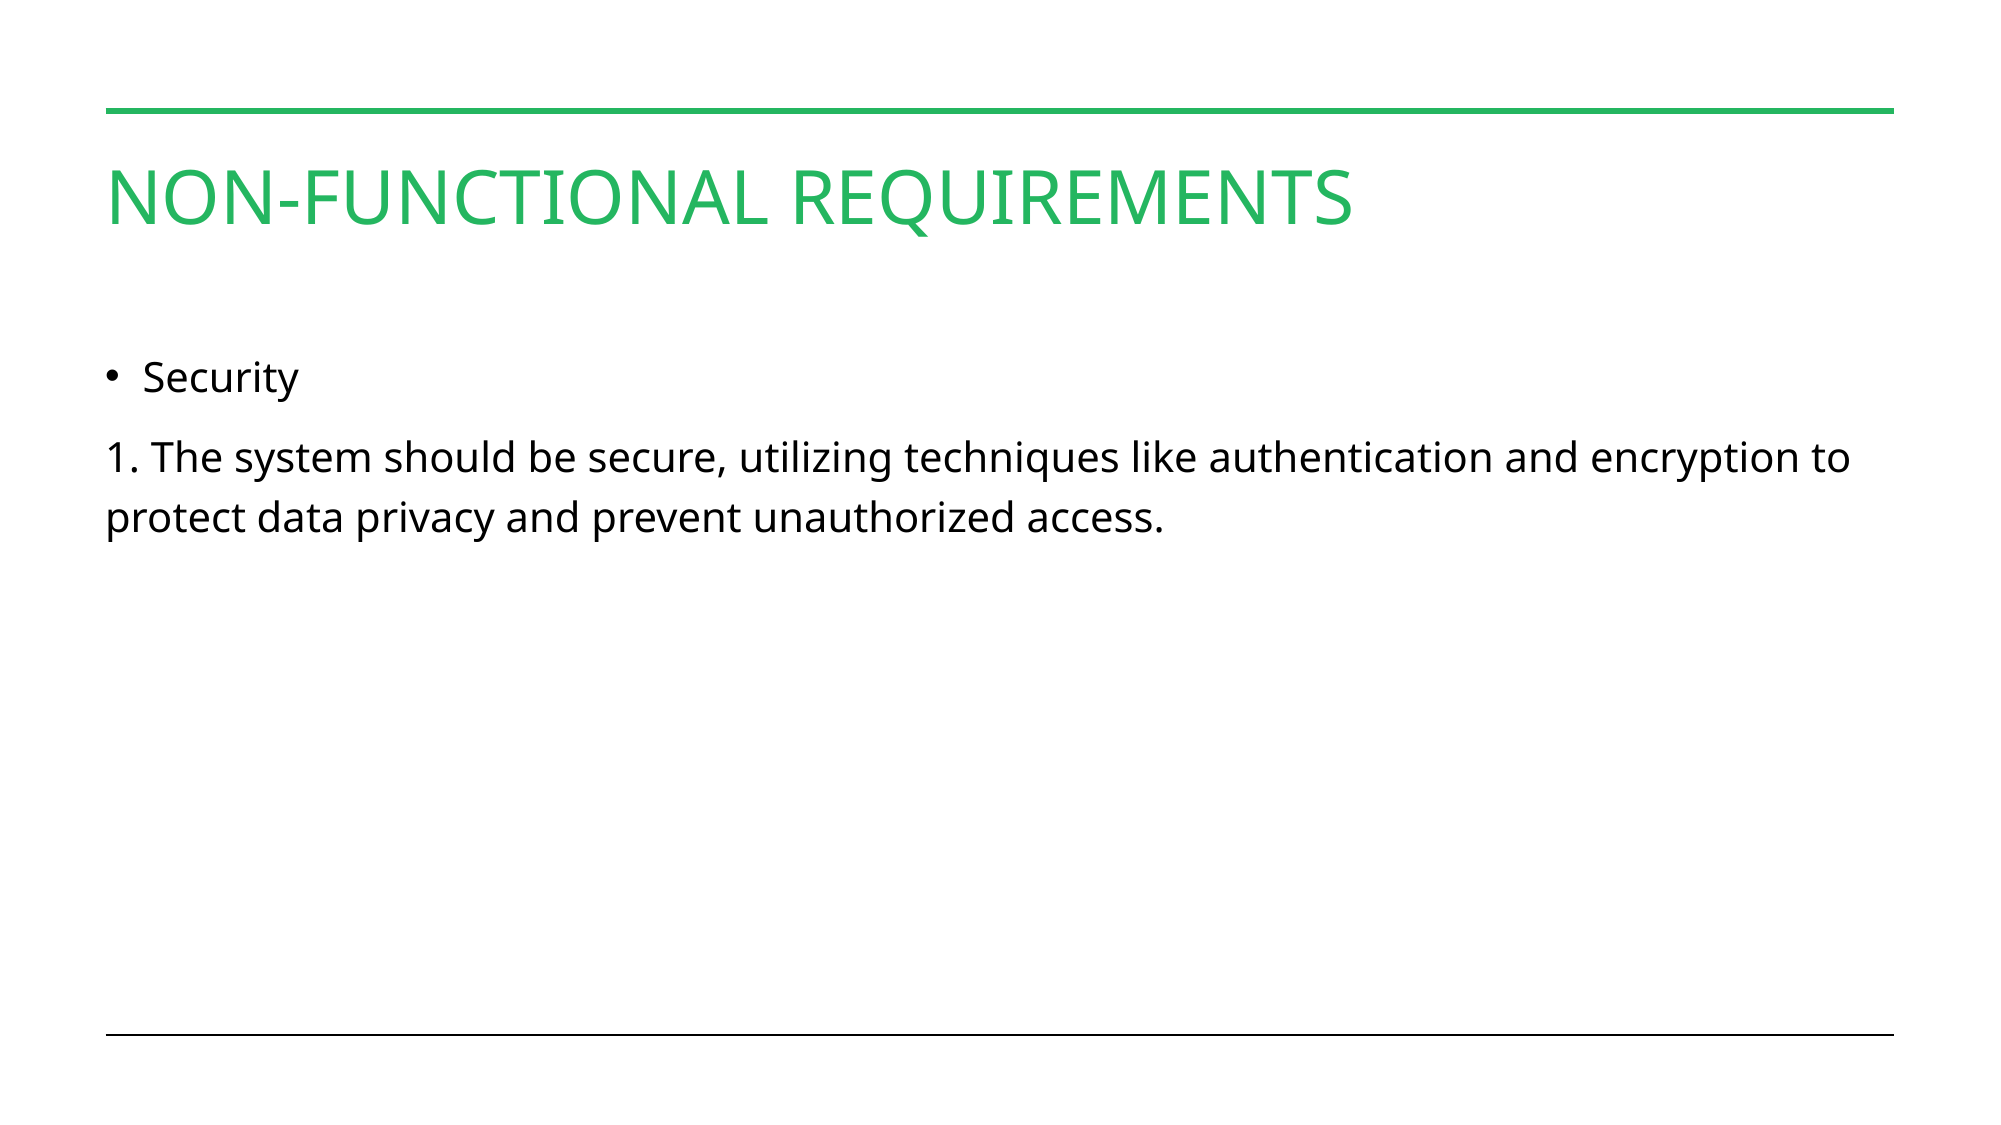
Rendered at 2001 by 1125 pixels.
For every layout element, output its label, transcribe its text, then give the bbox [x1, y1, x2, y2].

list Security 1. The system should be secure, utilizing techniques like authentication and encryption to protect data privacy and prevent unauthorized access. [90, 332, 1894, 994]
title NON-FUNCTIONAL REQUIREMENTS [90, 156, 1894, 332]
